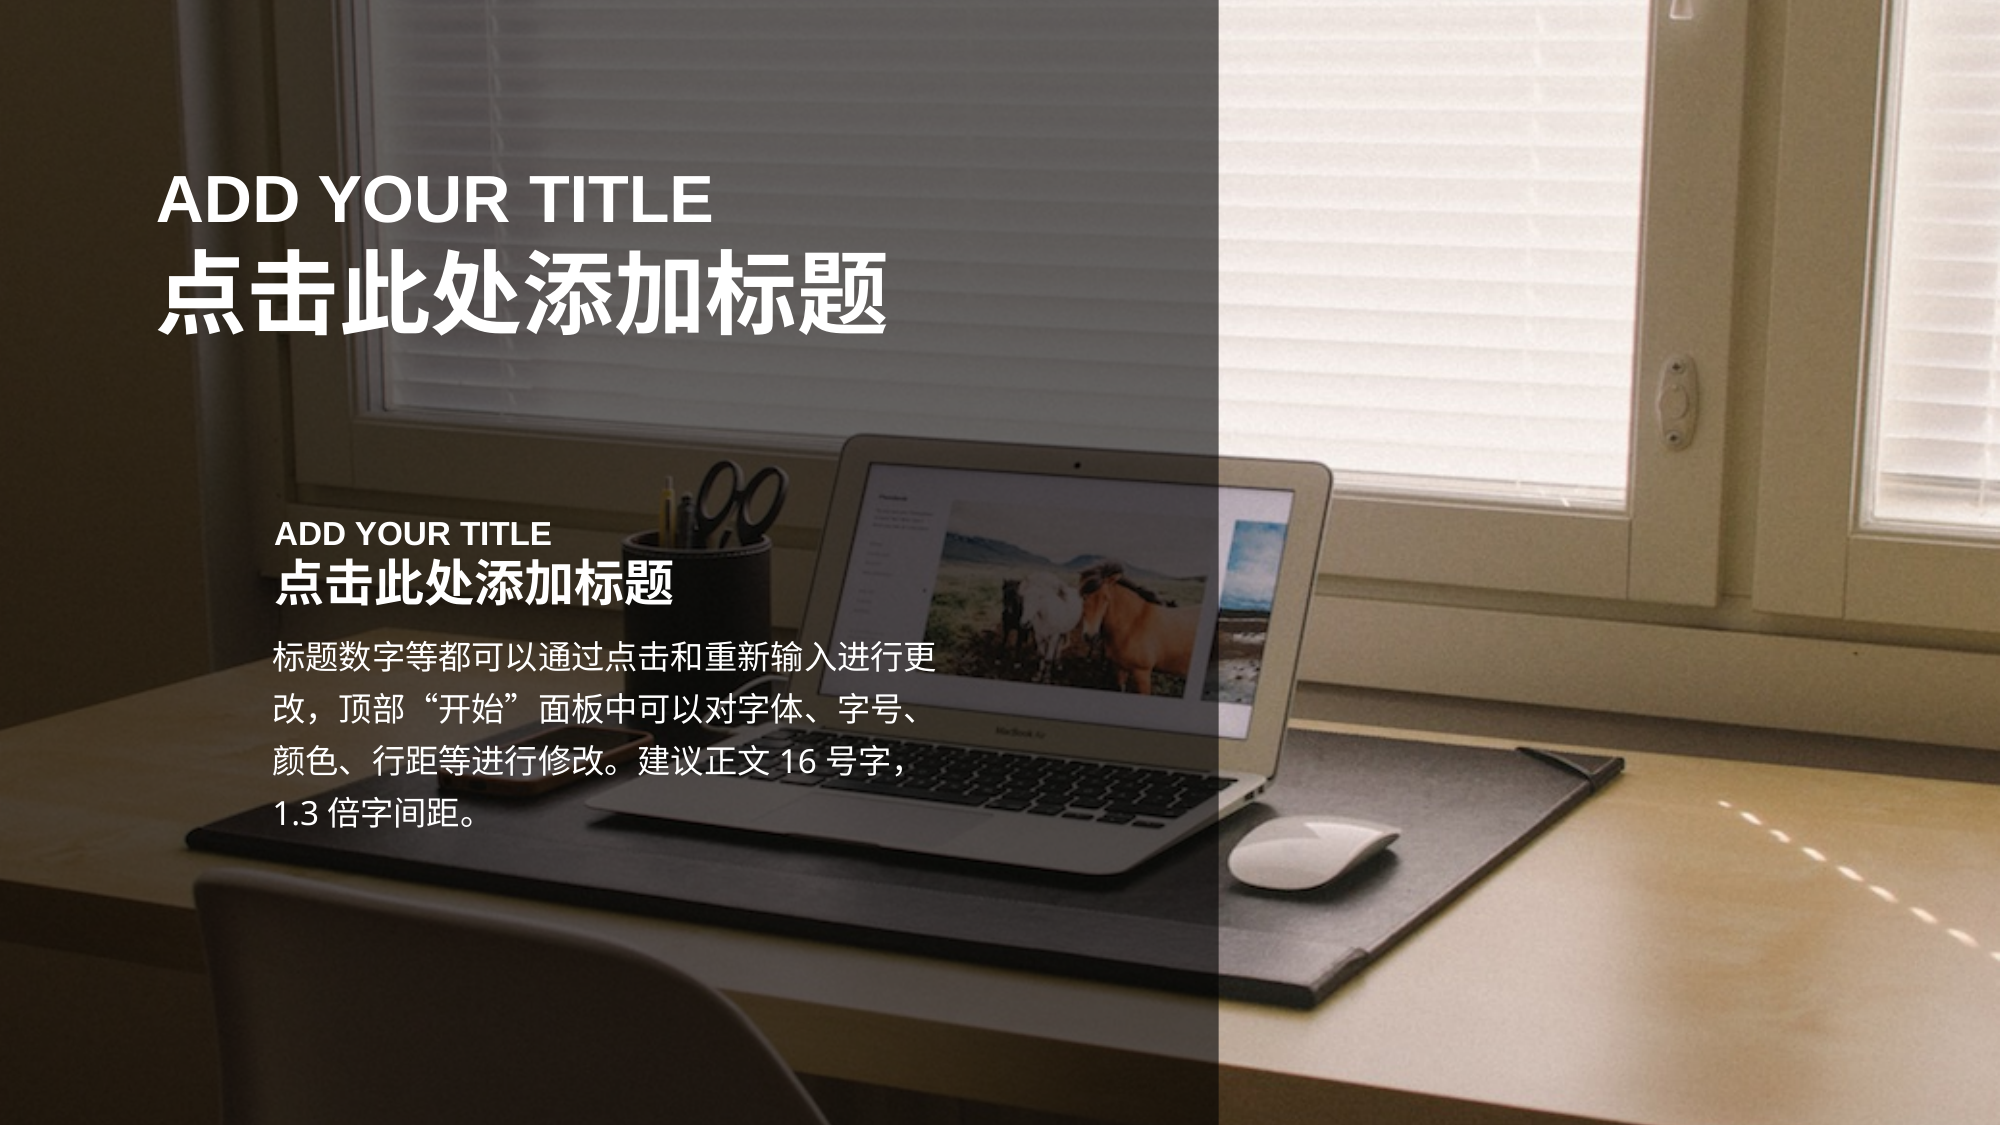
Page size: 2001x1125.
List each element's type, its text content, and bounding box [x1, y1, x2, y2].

picture [1220, 0, 2000, 1125]
text_box [0, 0, 1220, 1125]
text_box ADD YOUR TITLE 点击此处添加标题 [144, 149, 902, 351]
text_box ADD YOUR TITLE 点击此处添加标题 [263, 506, 686, 618]
text_box 标题数字等都可以通过点击和重新输入进行更改，顶部“开始”面板中可以对字体、字号、颜色、行距等进行修改。建议正文16号字，1.3倍字间距。 [261, 618, 958, 838]
